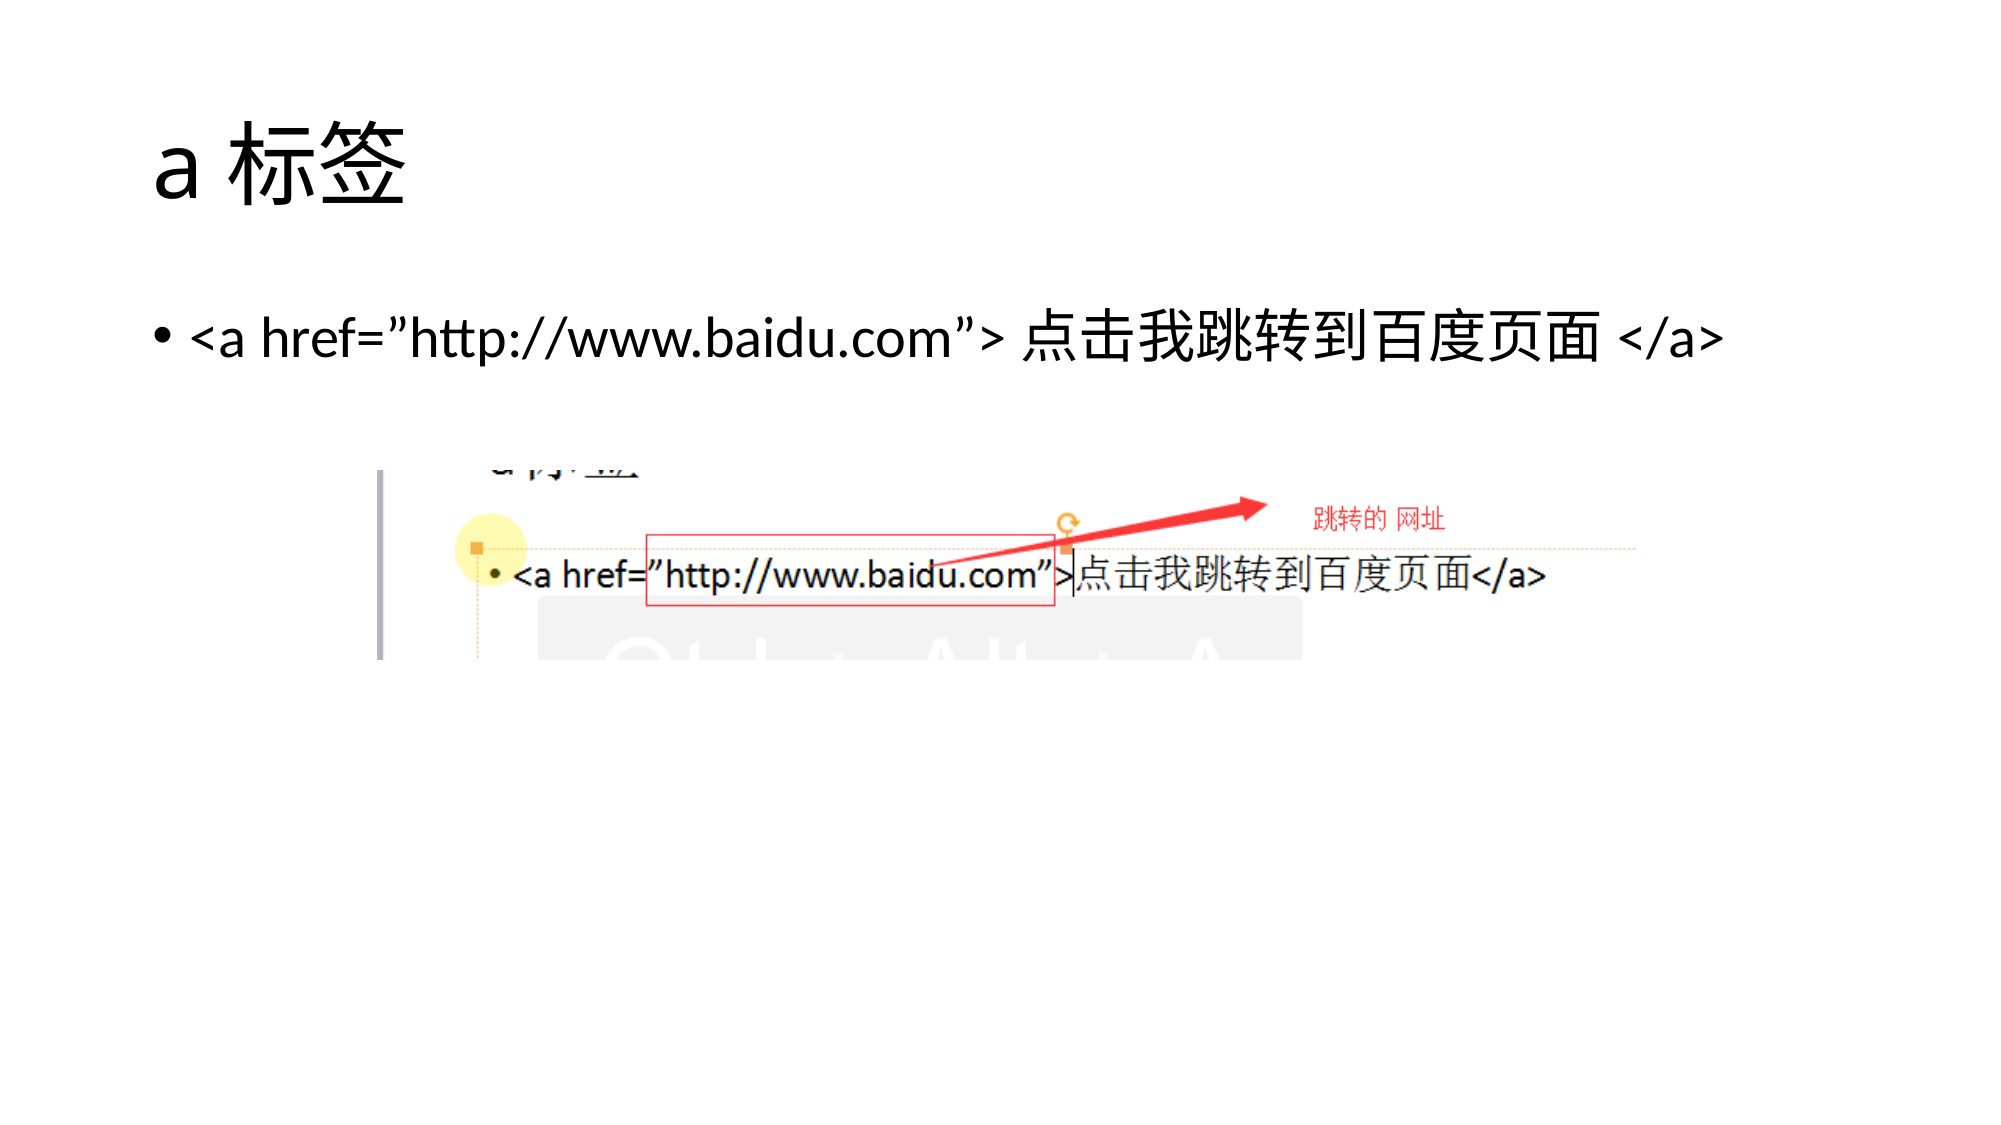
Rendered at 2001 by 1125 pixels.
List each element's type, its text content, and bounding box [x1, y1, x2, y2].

picture [377, 470, 1636, 660]
list <a href=”http://www.baidu.com”>点击我跳转到百度页面</a> [137, 299, 1863, 1014]
title a标签 [137, 59, 1863, 278]
